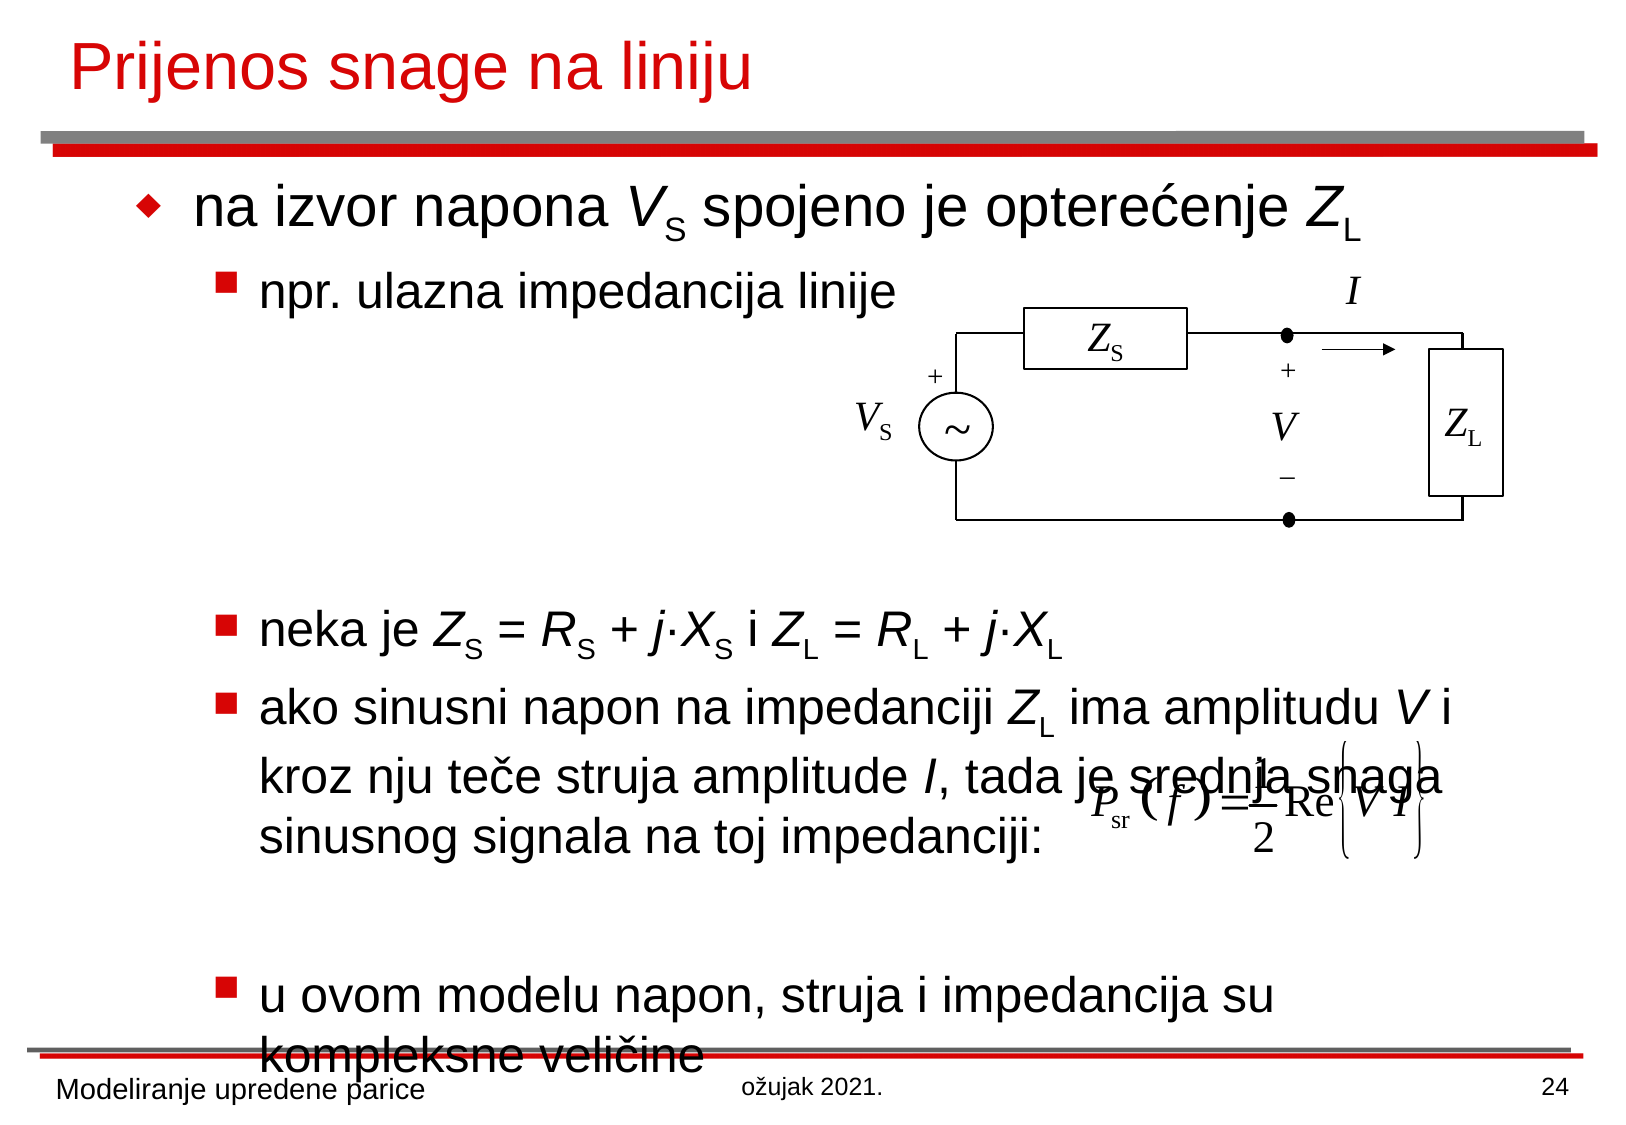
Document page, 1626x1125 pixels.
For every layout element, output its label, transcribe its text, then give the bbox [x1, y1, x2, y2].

slide_number ožujak 2021. [642, 1062, 982, 1125]
list na izvor napona VS spojeno je opterećenje ZL npr. ulazna impedancija linije neka je ZS = RS + j·XS i ZL = RL + j·XL ako sinusni napon na impedanciji ZL ima amplitudu V i kroz nju teče struja amplitude I, tada je srednja snaga sinusnog signala na toj impedanciji: u ovom modelu napon, struja i impedancija su kompleksne veličine [121, 160, 1504, 362]
slide_number 24 [1245, 1062, 1585, 1125]
title Prijenos snage na liniju [53, 0, 1436, 126]
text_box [1082, 741, 1438, 870]
footer Modeliranje upredene parice [40, 1062, 556, 1125]
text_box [835, 255, 1504, 528]
